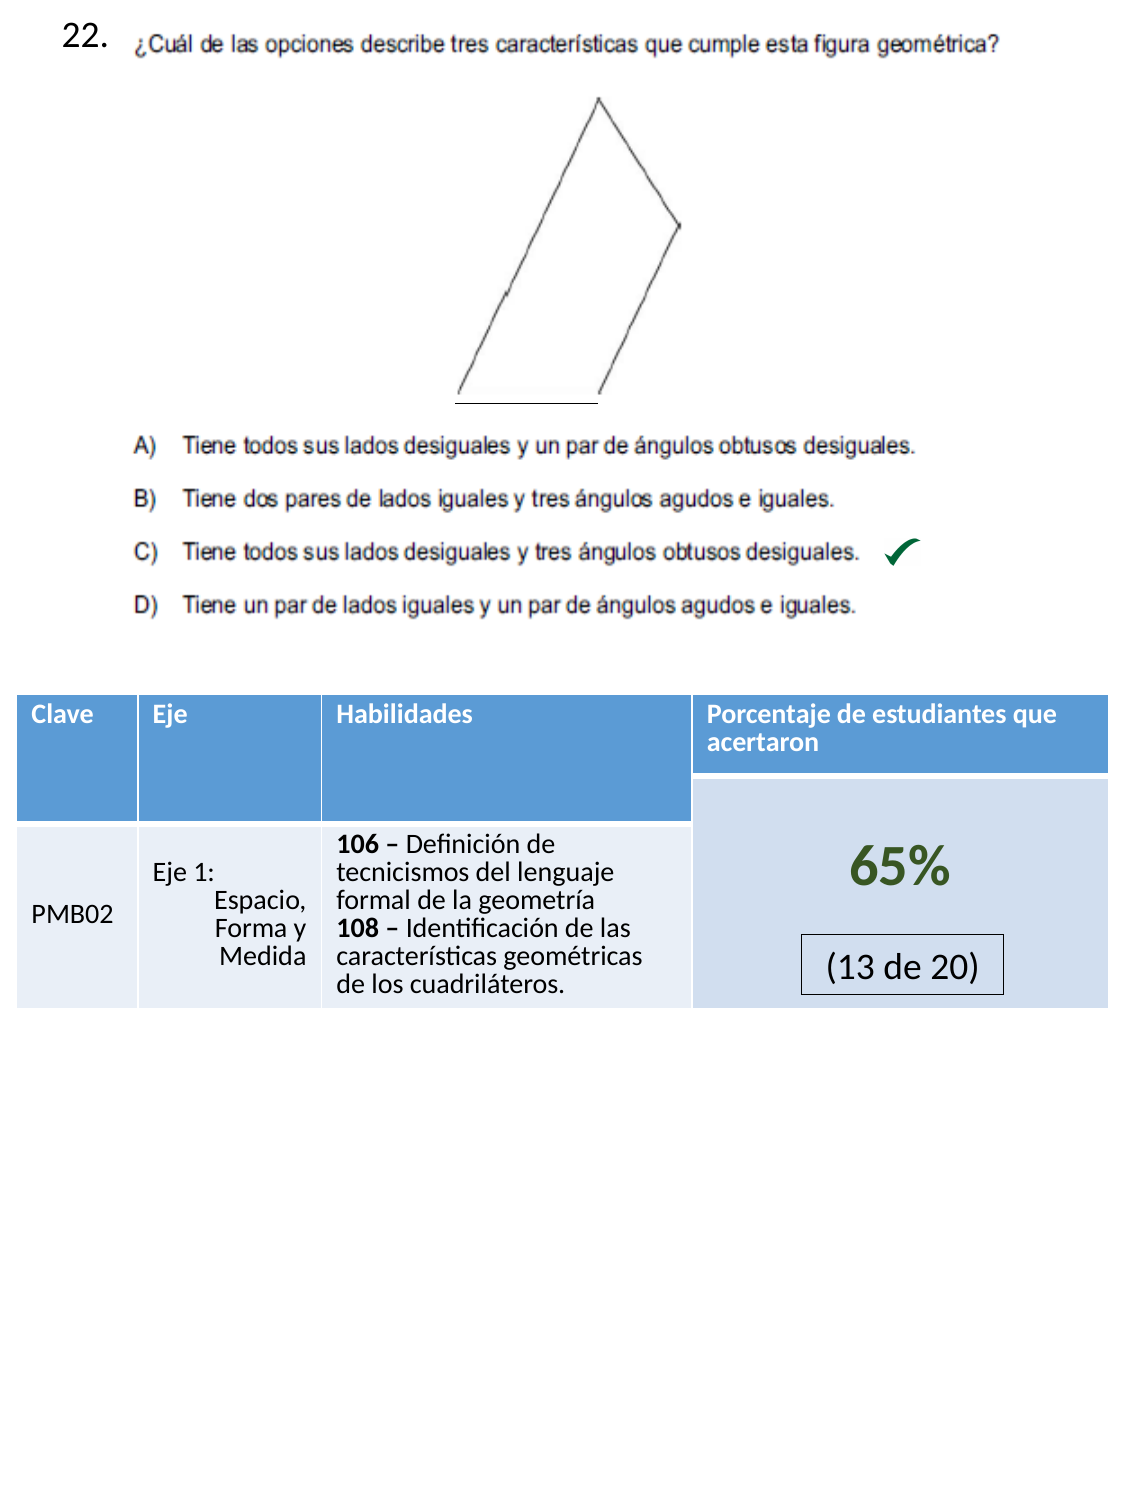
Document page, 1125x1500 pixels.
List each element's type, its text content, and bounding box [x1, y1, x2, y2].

table_cell 106 – Definición de tecnicismos del lenguaje formal de la geometría 108 – Identificación de las características geométricas de los cuadriláteros. [322, 827, 691, 1008]
table_header Clave [17, 695, 137, 821]
text_box (13 de 20) [801, 934, 1004, 995]
table_header Porcentaje de estudiantes que acertaron [693, 695, 1108, 773]
table_cell PMB02 [17, 827, 137, 1008]
picture [884, 538, 921, 567]
table_header Eje [139, 695, 321, 821]
table_header Habilidades [322, 695, 691, 821]
table_cell Eje 1: Espacio, Forma y Medida [139, 827, 321, 1008]
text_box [44, 3, 1009, 641]
table_cell 65% [693, 779, 1108, 1008]
